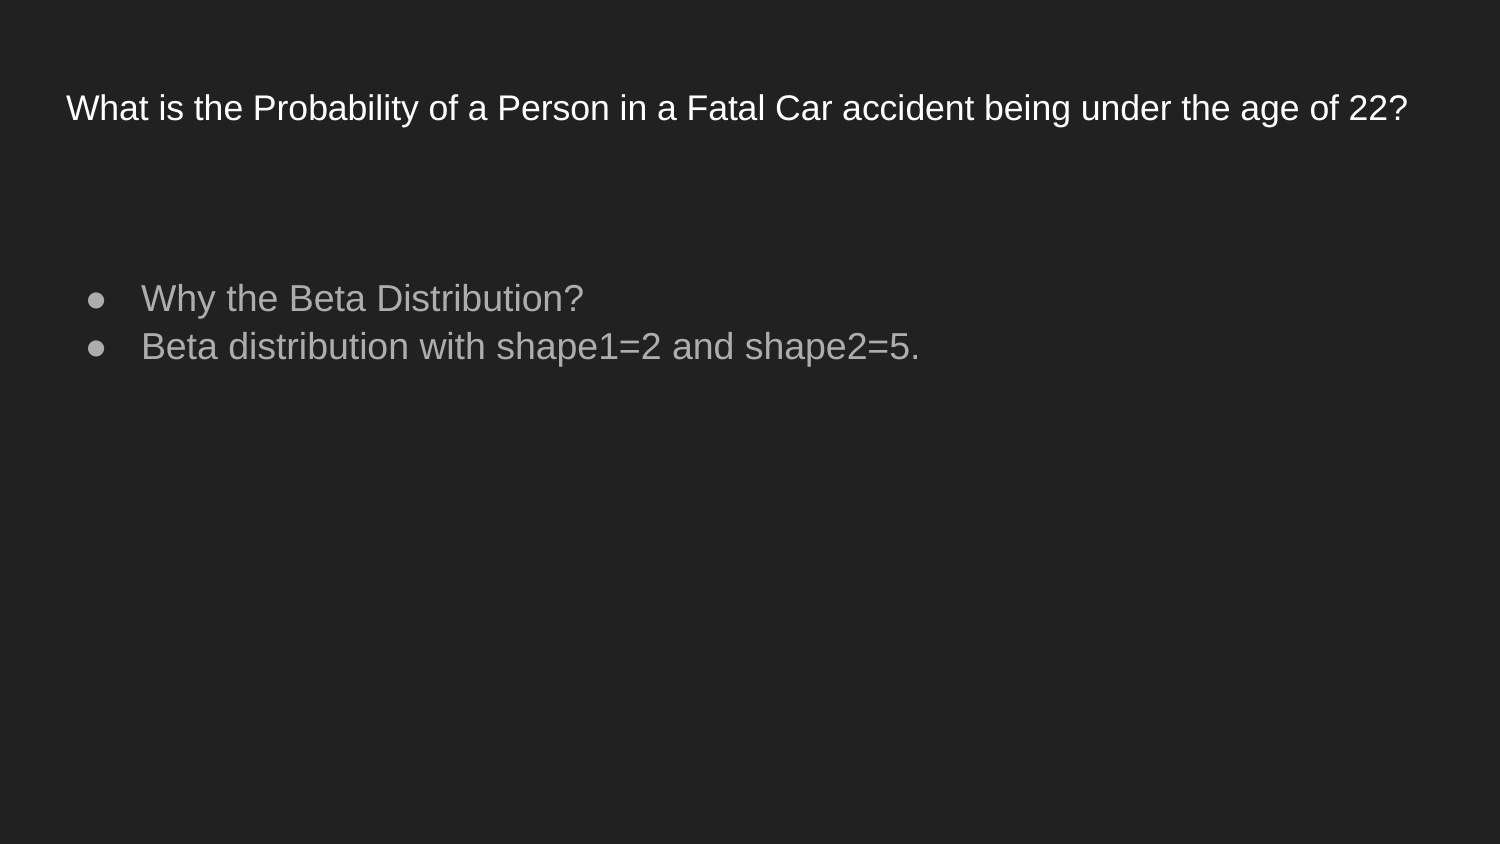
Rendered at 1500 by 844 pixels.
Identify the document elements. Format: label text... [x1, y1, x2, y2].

list Why the Beta Distribution? Beta distribution with shape1=2 and shape2=5. [51, 189, 1449, 750]
title What is the Probability of a Person in a Fatal Car accident being under the age of 22? [51, 72, 1449, 167]
